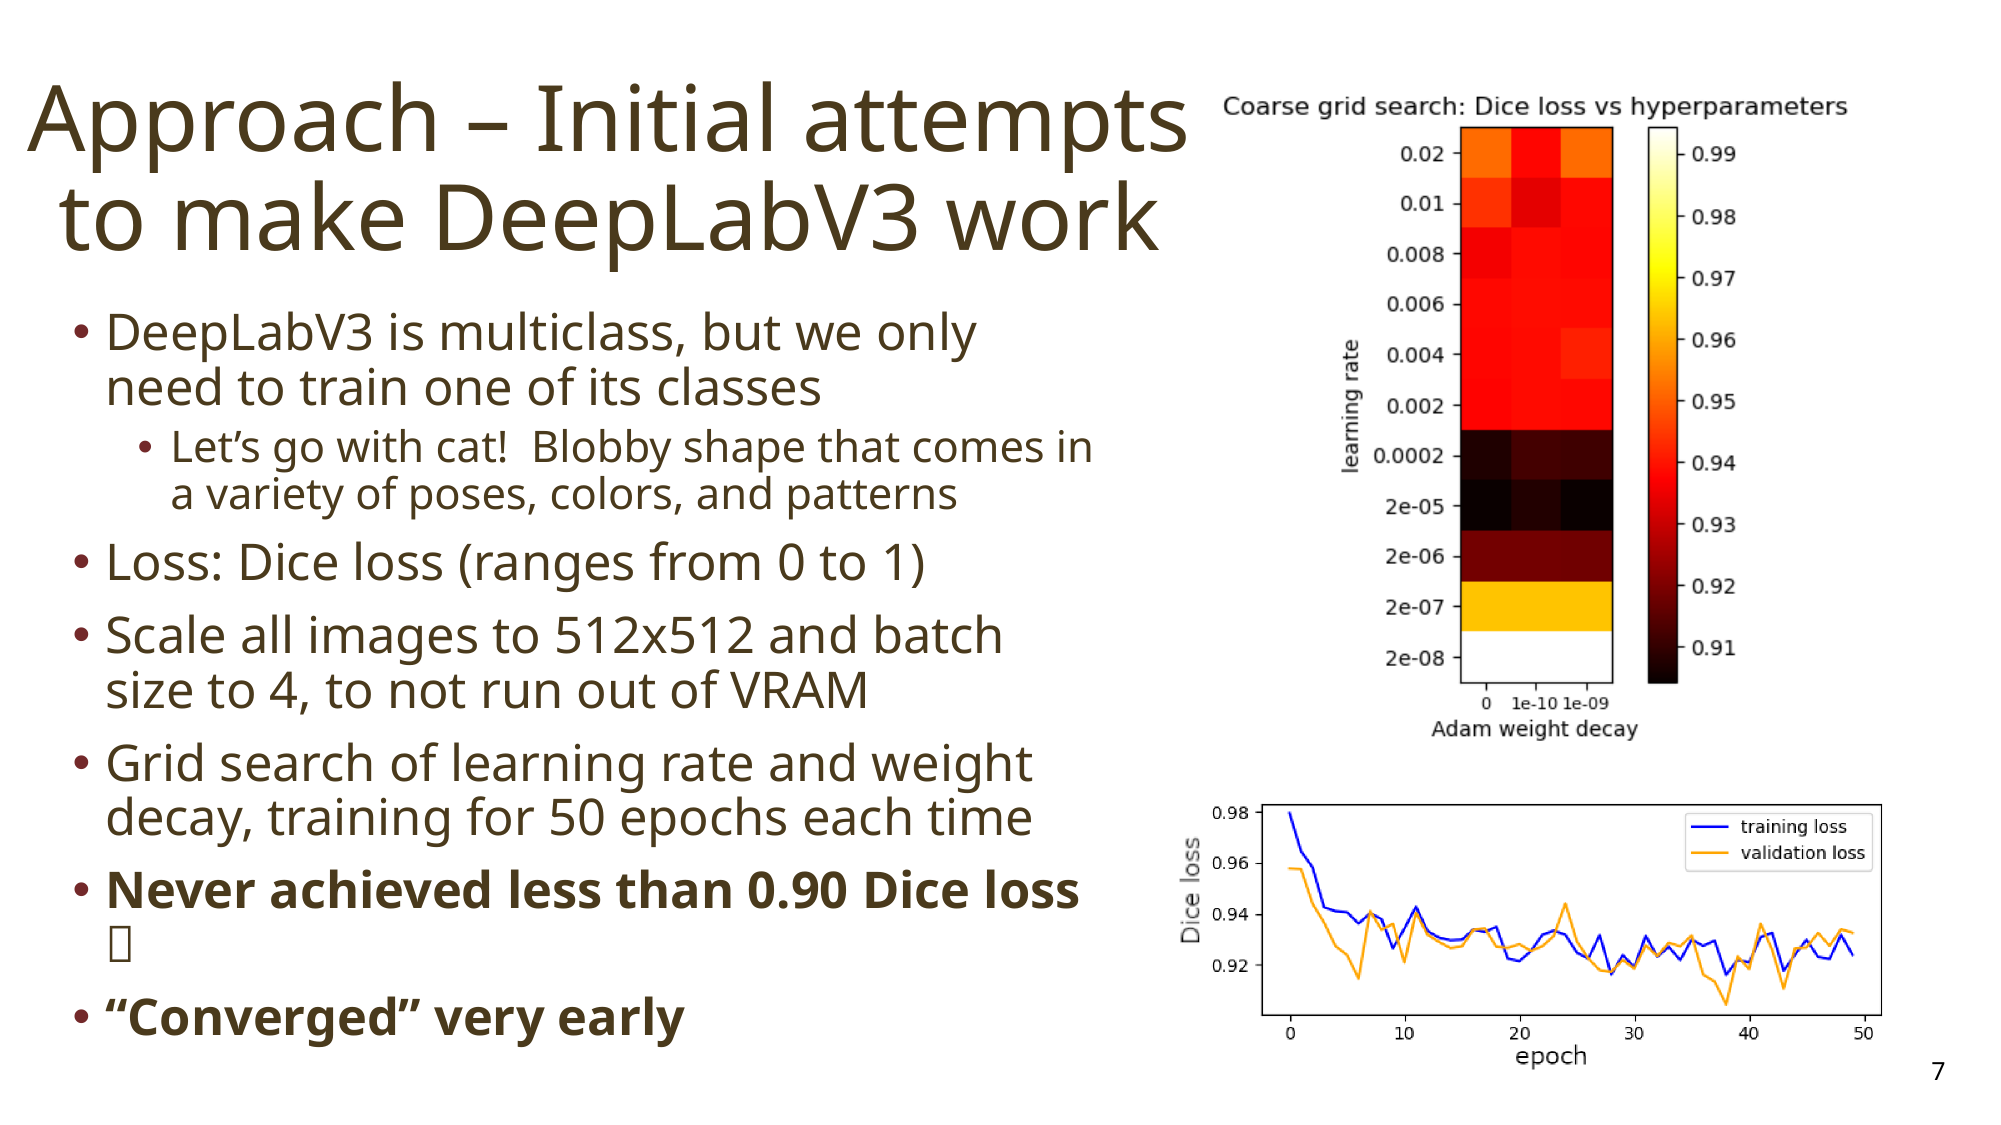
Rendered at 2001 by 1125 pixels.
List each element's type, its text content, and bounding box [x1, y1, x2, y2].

picture [1175, 785, 1896, 1078]
list DeepLabV3 is multiclass, but we only need to train one of its classes Let’s go with cat! Blobby shape that comes in a variety of poses, colors, and patterns Loss: Dice loss (ranges from 0 to 1) Scale all images to 512x512 and batch size to 4, to not run out of VRAM Grid search of learning rate and weight decay, training for 50 epochs each time Never achieved less than 0.90 Dice loss  “Converged” very early [57, 299, 1111, 1063]
picture [1208, 82, 1863, 756]
title Approach – Initial attempts to make DeepLabV3 work [10, 62, 1209, 280]
slide_number 7 [1510, 1042, 1961, 1103]
